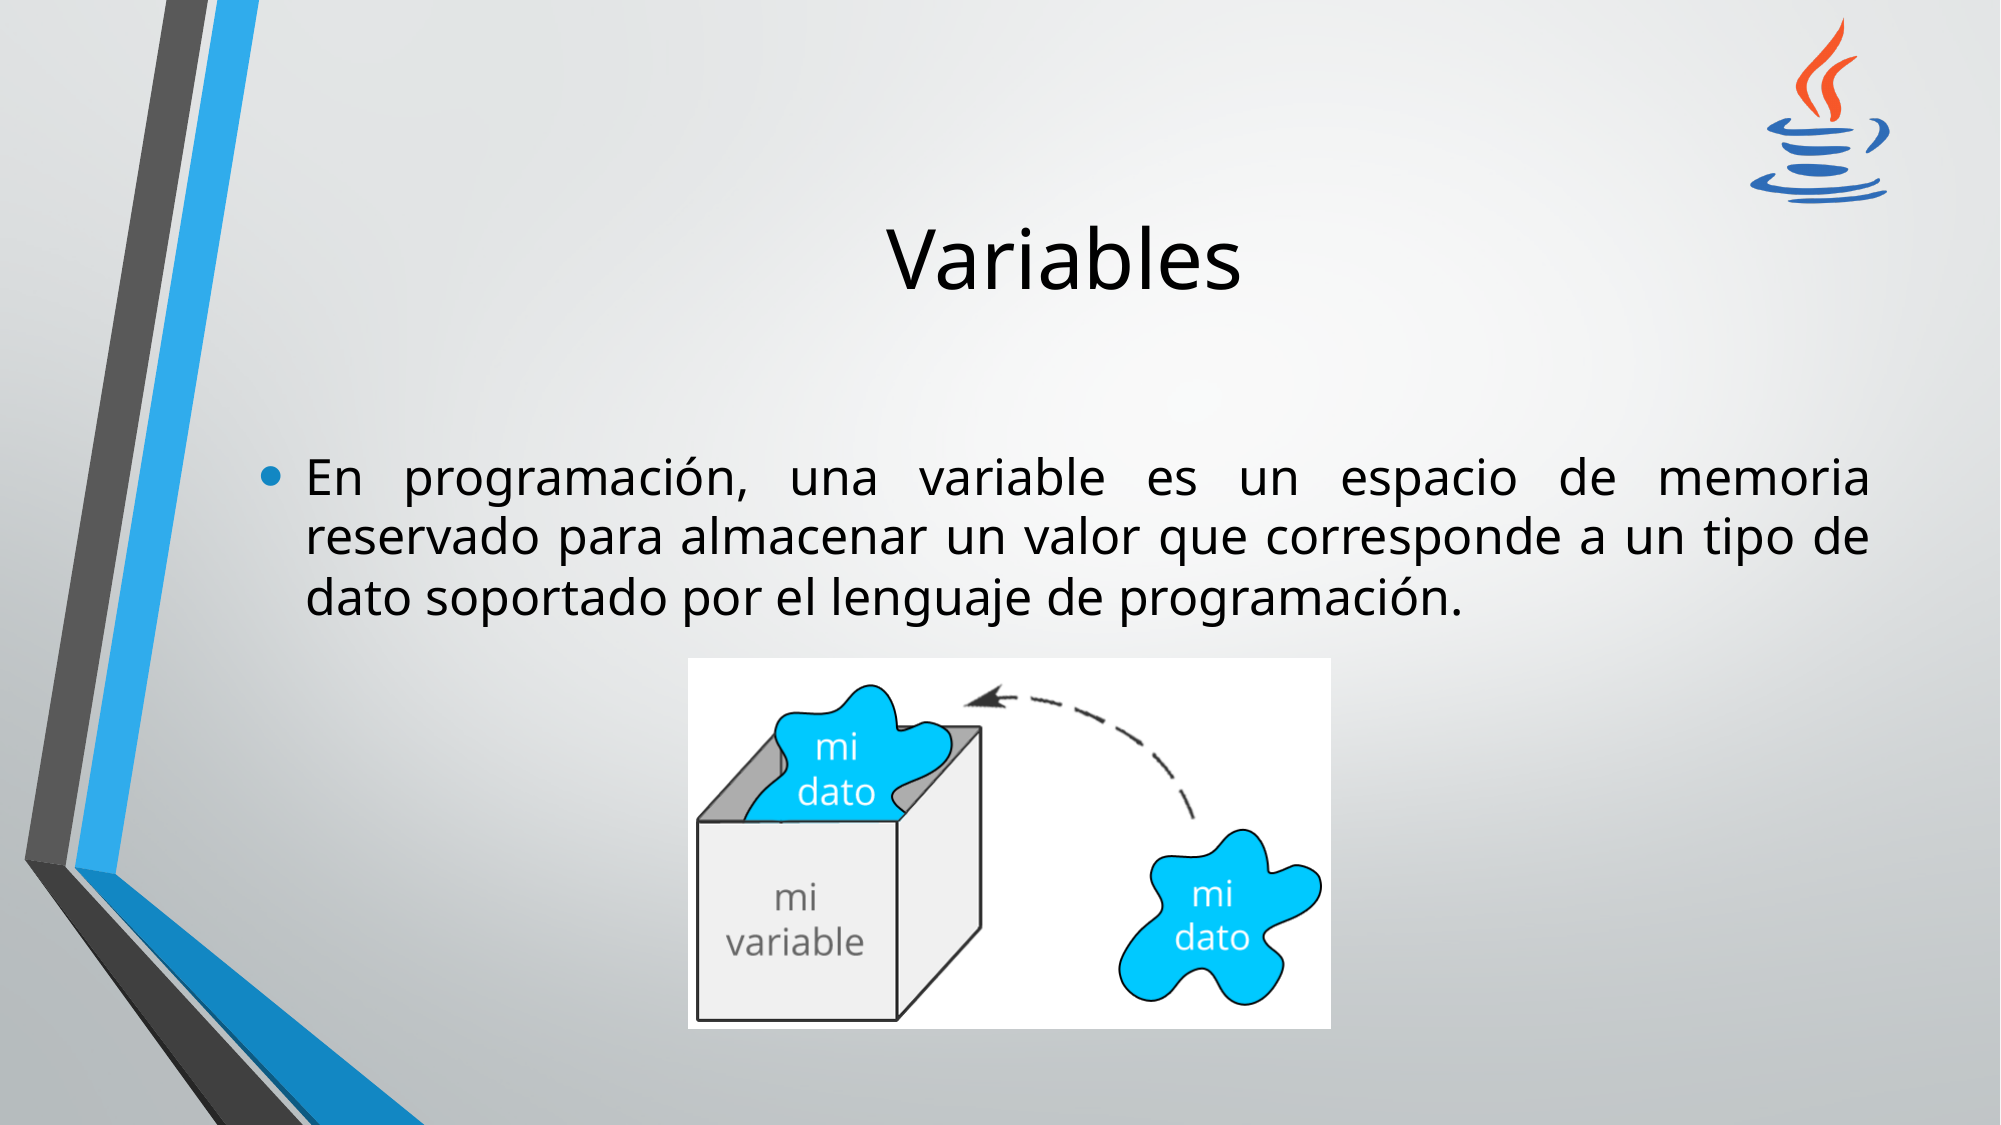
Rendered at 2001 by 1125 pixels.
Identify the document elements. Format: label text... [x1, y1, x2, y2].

picture [688, 657, 1331, 1029]
list En programación, una variable es un espacio de memoria reservado para almacenar un valor que corresponde a un tipo de dato soportado por el lenguaje de programación. [243, 437, 1887, 950]
picture [1719, 8, 1928, 217]
title Variables [243, 112, 1887, 400]
